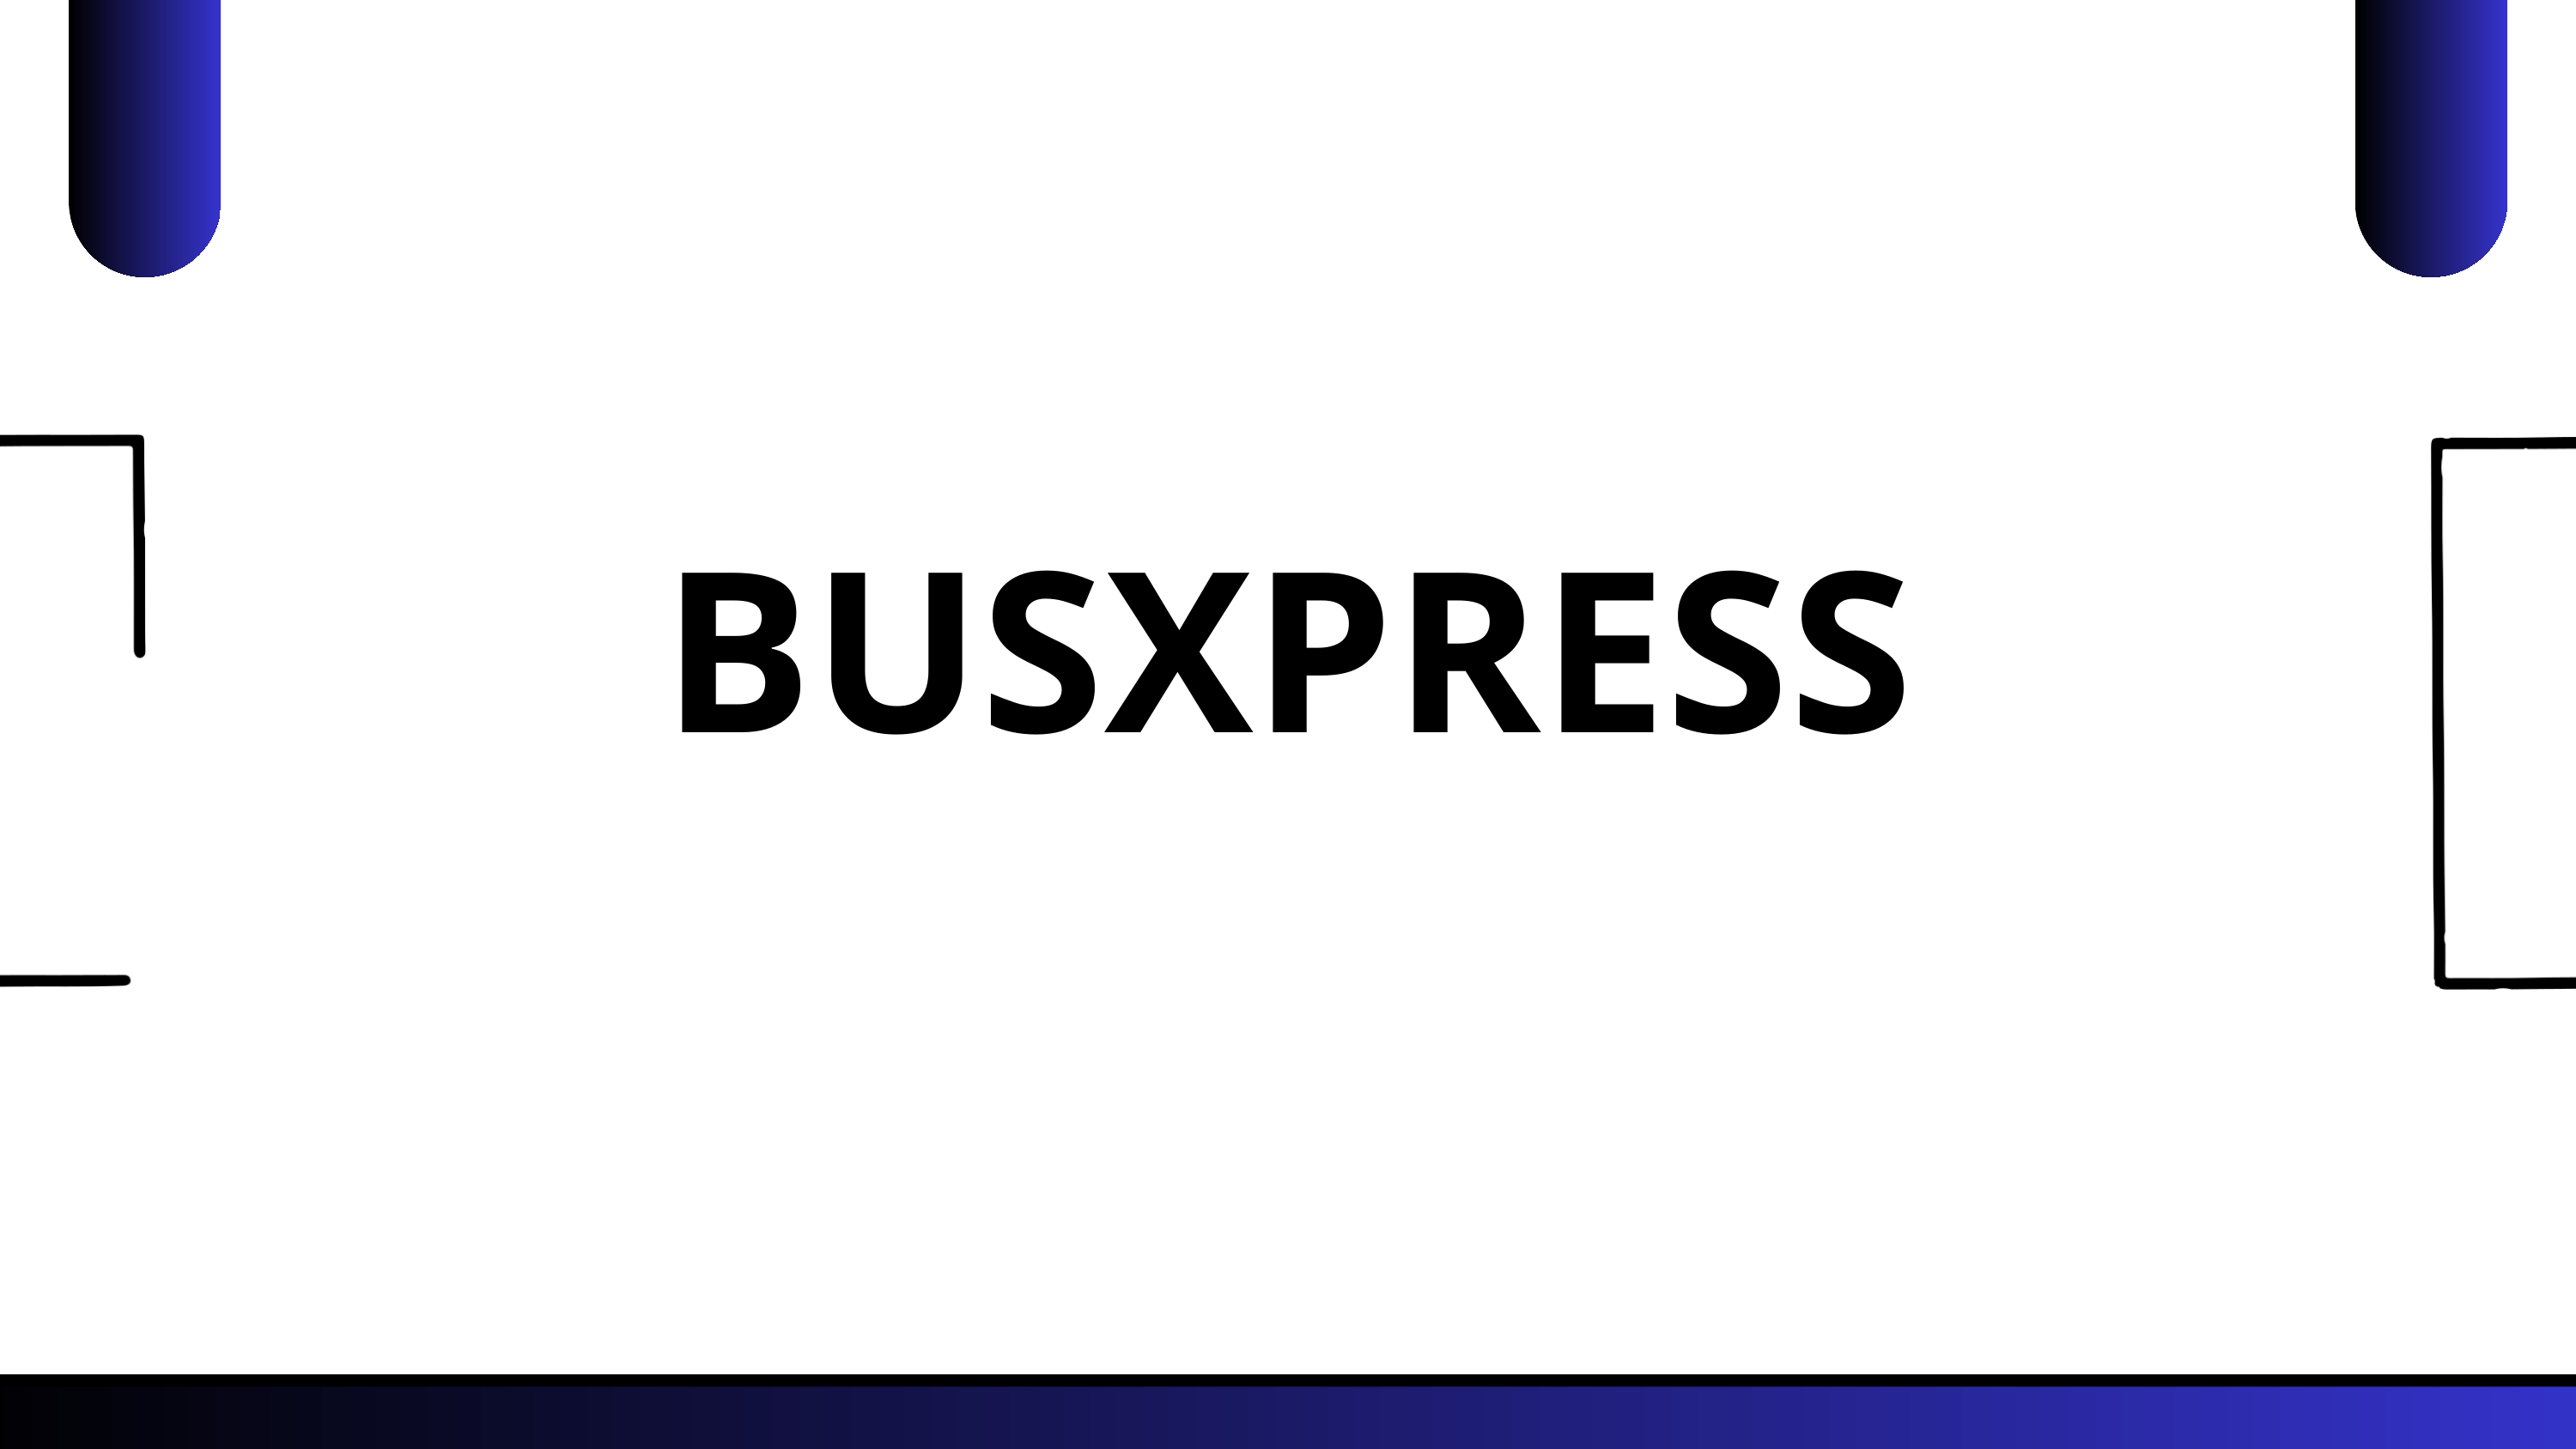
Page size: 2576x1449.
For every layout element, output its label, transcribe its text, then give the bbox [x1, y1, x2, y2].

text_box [2354, 0, 2508, 277]
text_box [2431, 434, 2576, 990]
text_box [0, 1379, 2576, 1449]
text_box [68, 0, 222, 277]
text_box BUSXPRESS [371, 464, 2205, 778]
text_box [0, 434, 146, 990]
